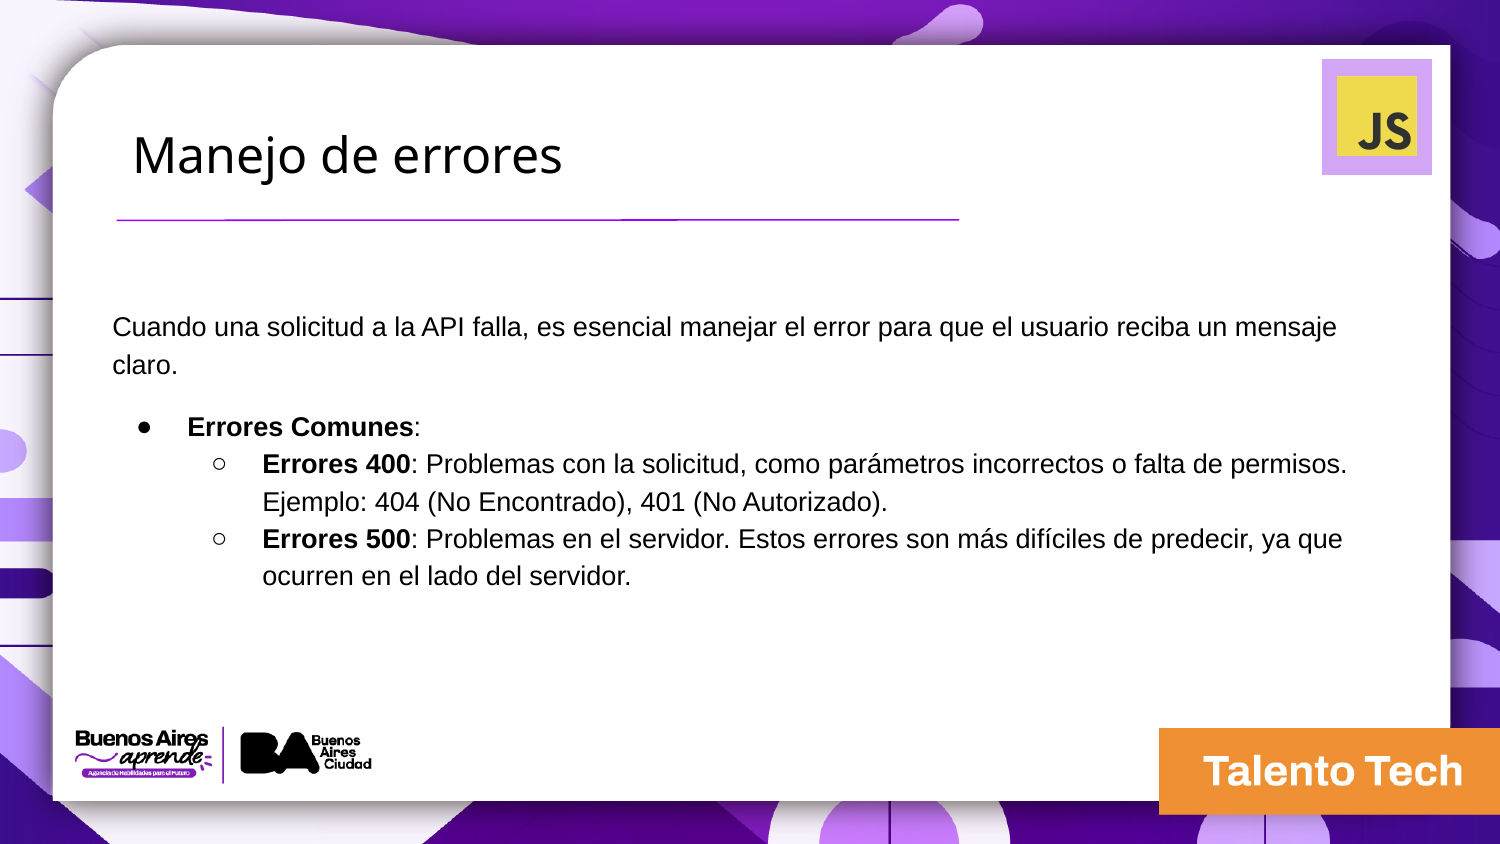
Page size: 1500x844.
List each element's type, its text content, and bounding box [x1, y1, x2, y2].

picture [0, 0, 1500, 844]
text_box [1321, 56, 1433, 176]
text_box Cuando una solicitud a la API falla, es esencial manejar el error para que el usuario reciba un mensaje claro. Errores Comunes: Errores 400: Problemas con la solicitud, como parámetros incorrectos o falta de permisos. Ejemplo: 404 (No Encontrado), 401 (No Autorizado). Errores 500: Problemas en el servidor. Estos errores son más difíciles de predecir, ya que ocurren en el lado del servidor. [97, 290, 1417, 725]
text_box Manejo de errores [117, 94, 1437, 199]
